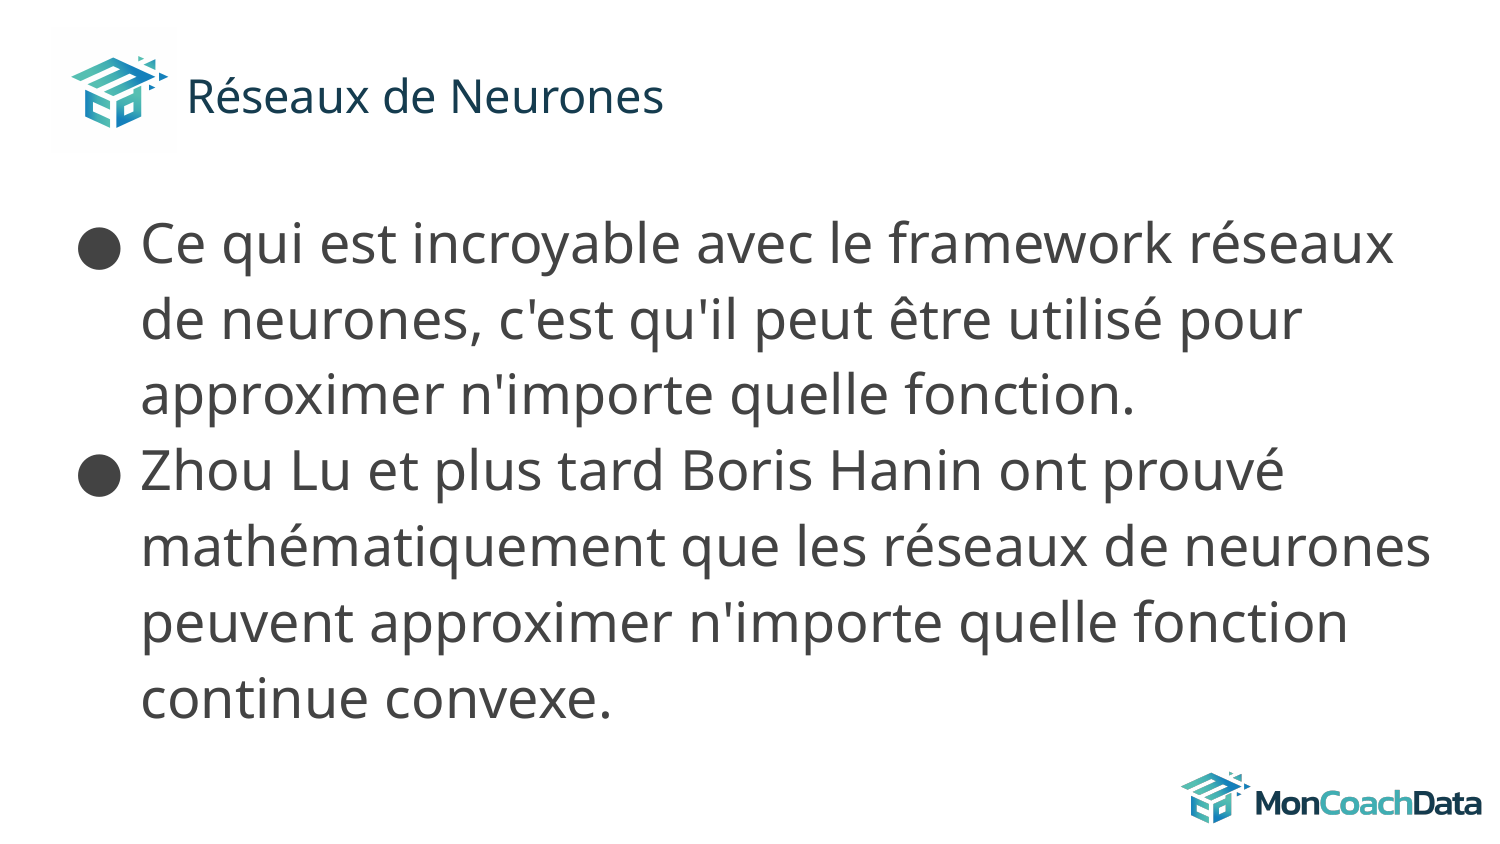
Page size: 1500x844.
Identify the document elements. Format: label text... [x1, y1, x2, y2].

title Réseaux de Neurones [171, 48, 1449, 143]
list Ce qui est incroyable avec le framework réseaux de neurones, c'est qu'il peut être utilisé pour approximer n'importe quelle fonction. Zhou Lu et plus tard Boris Hanin ont prouvé mathématiquement que les réseaux de neurones peuvent approximer n'importe quelle fonction continue convexe. [51, 189, 1476, 750]
picture [1162, 750, 1500, 844]
picture [51, 27, 177, 153]
